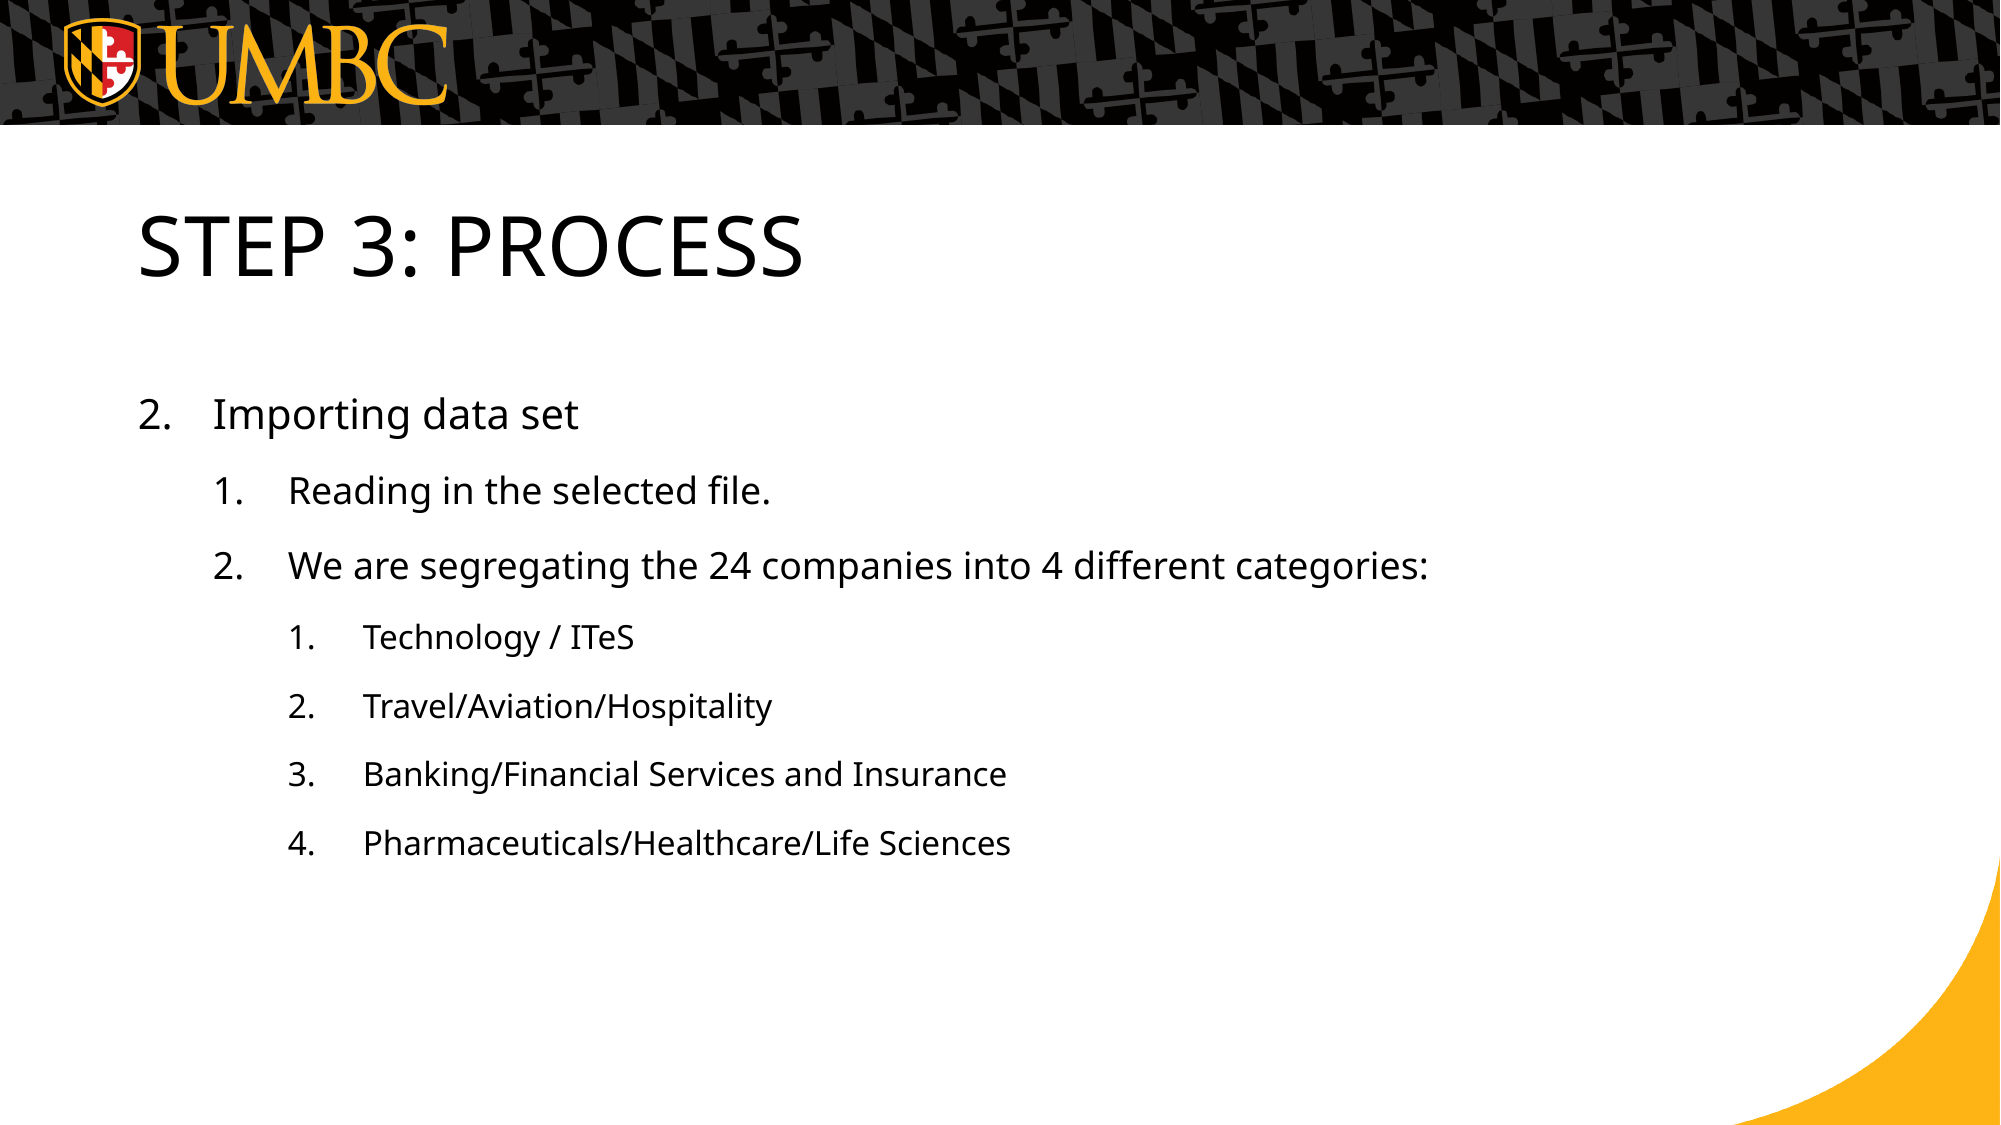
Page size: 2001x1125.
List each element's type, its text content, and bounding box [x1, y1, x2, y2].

picture [0, 0, 2000, 125]
text_box Importing data set Reading in the selected file. We are segregating the 24 companies into 4 different categories: Technology / ITeS Travel/Aviation/Hospitality Banking/Financial Services and Insurance Pharmaceuticals/Healthcare/Life Sciences [123, 370, 1877, 1125]
picture [1877, 853, 2000, 1125]
text_box Step 3: process [123, 185, 1877, 370]
